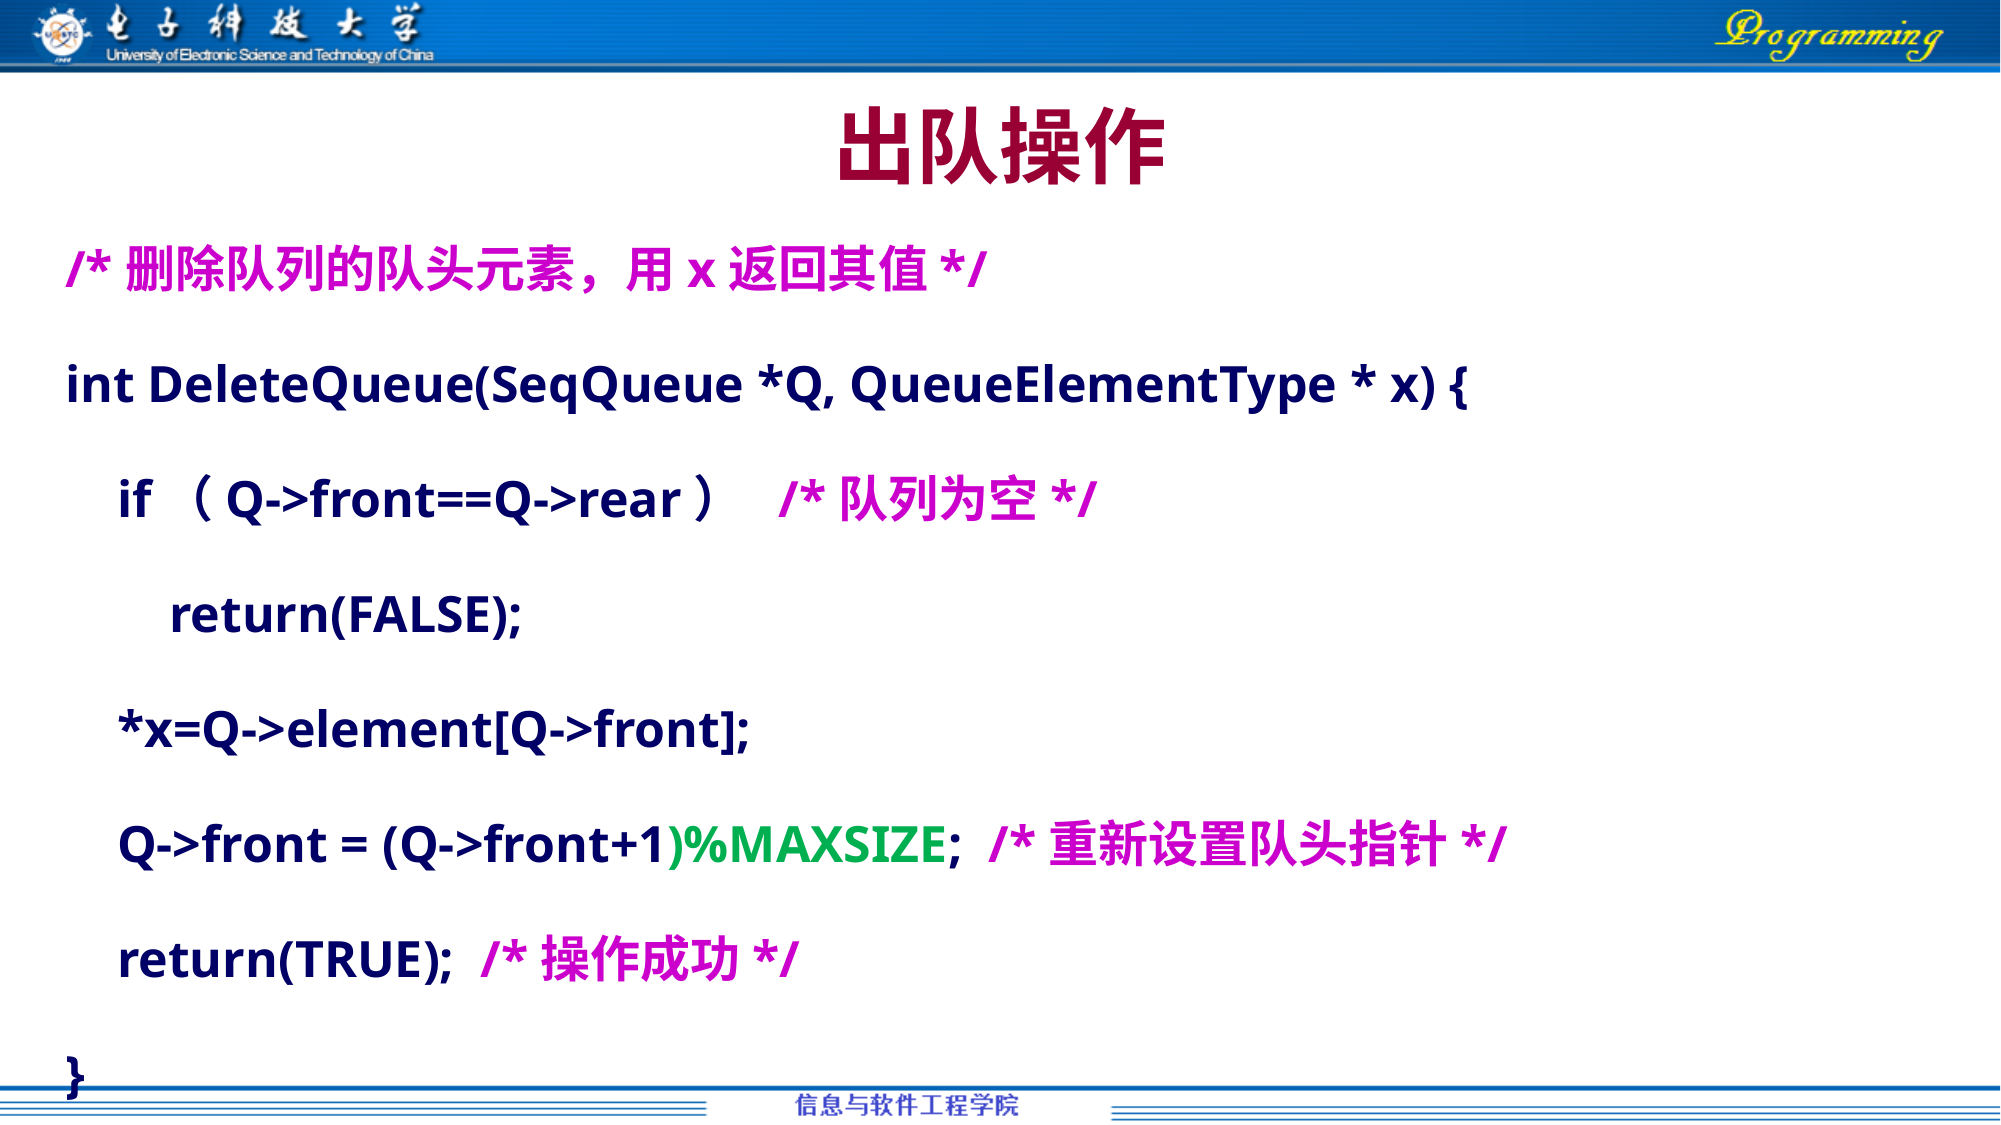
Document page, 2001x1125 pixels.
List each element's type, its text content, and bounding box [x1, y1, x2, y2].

picture [0, 0, 2001, 1125]
title 出队操作 [150, 87, 1850, 200]
list /*删除队列的队头元素，用x返回其值*/ int DeleteQueue(SeqQueue *Q, QueueElementType * x) { if（Q->front==Q->rear） /*队列为空*/ return(FALSE); *x=Q->element[Q->front]; Q->front = (Q->front+1)%MAXSIZE; /*重新设置队头指针*/ return(TRUE); /*操作成功*/ } [50, 200, 1934, 1075]
